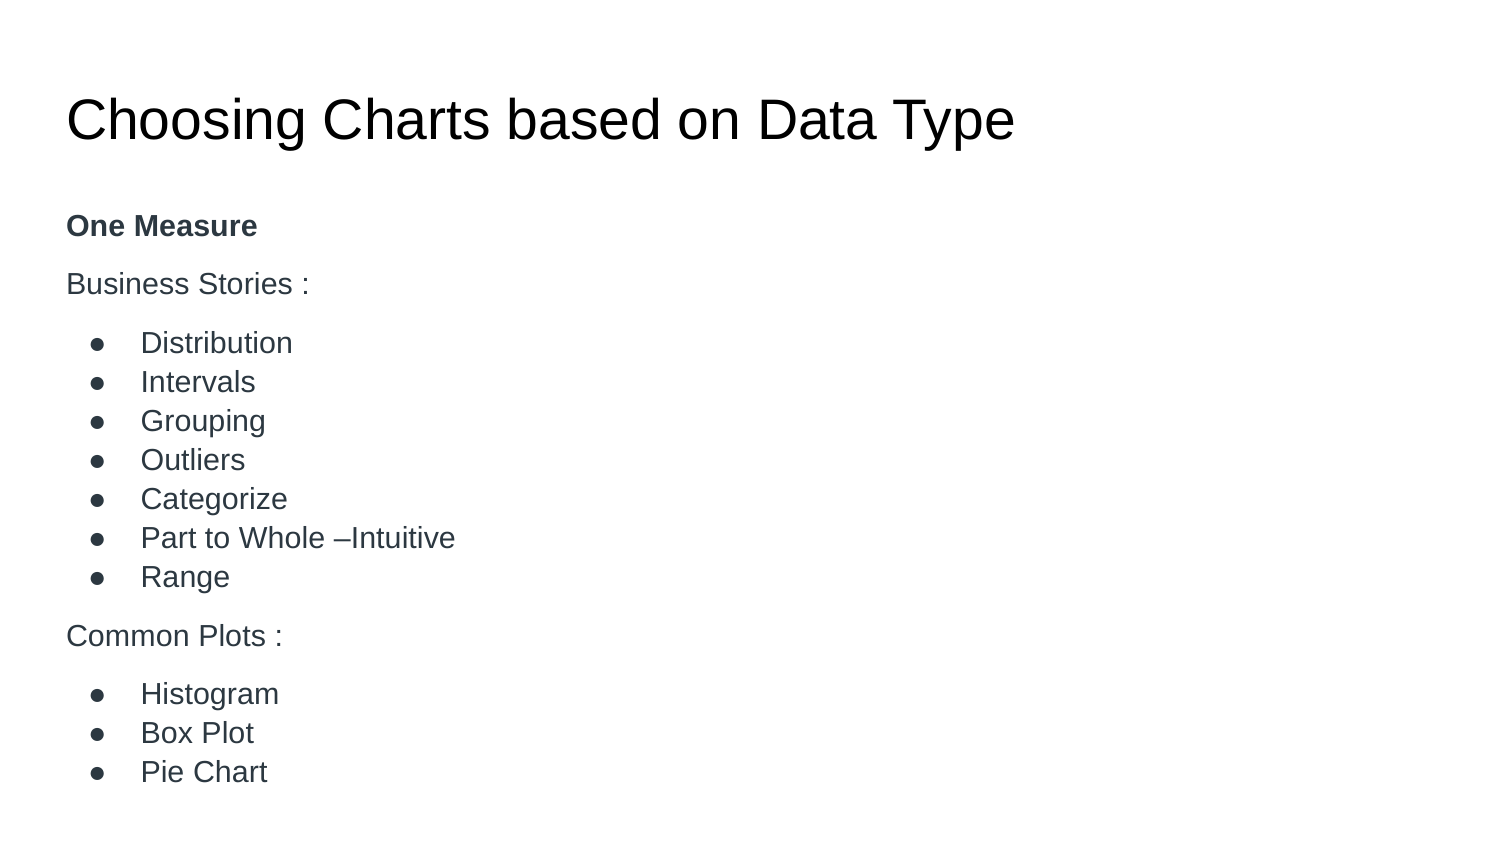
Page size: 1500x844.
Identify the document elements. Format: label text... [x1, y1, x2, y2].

title Choosing Charts based on Data Type [51, 72, 1449, 167]
list One Measure Business Stories : Distribution Intervals Grouping Outliers Categorize Part to Whole –Intuitive Range Common Plots : Histogram Box Plot Pie Chart [51, 189, 1449, 808]
